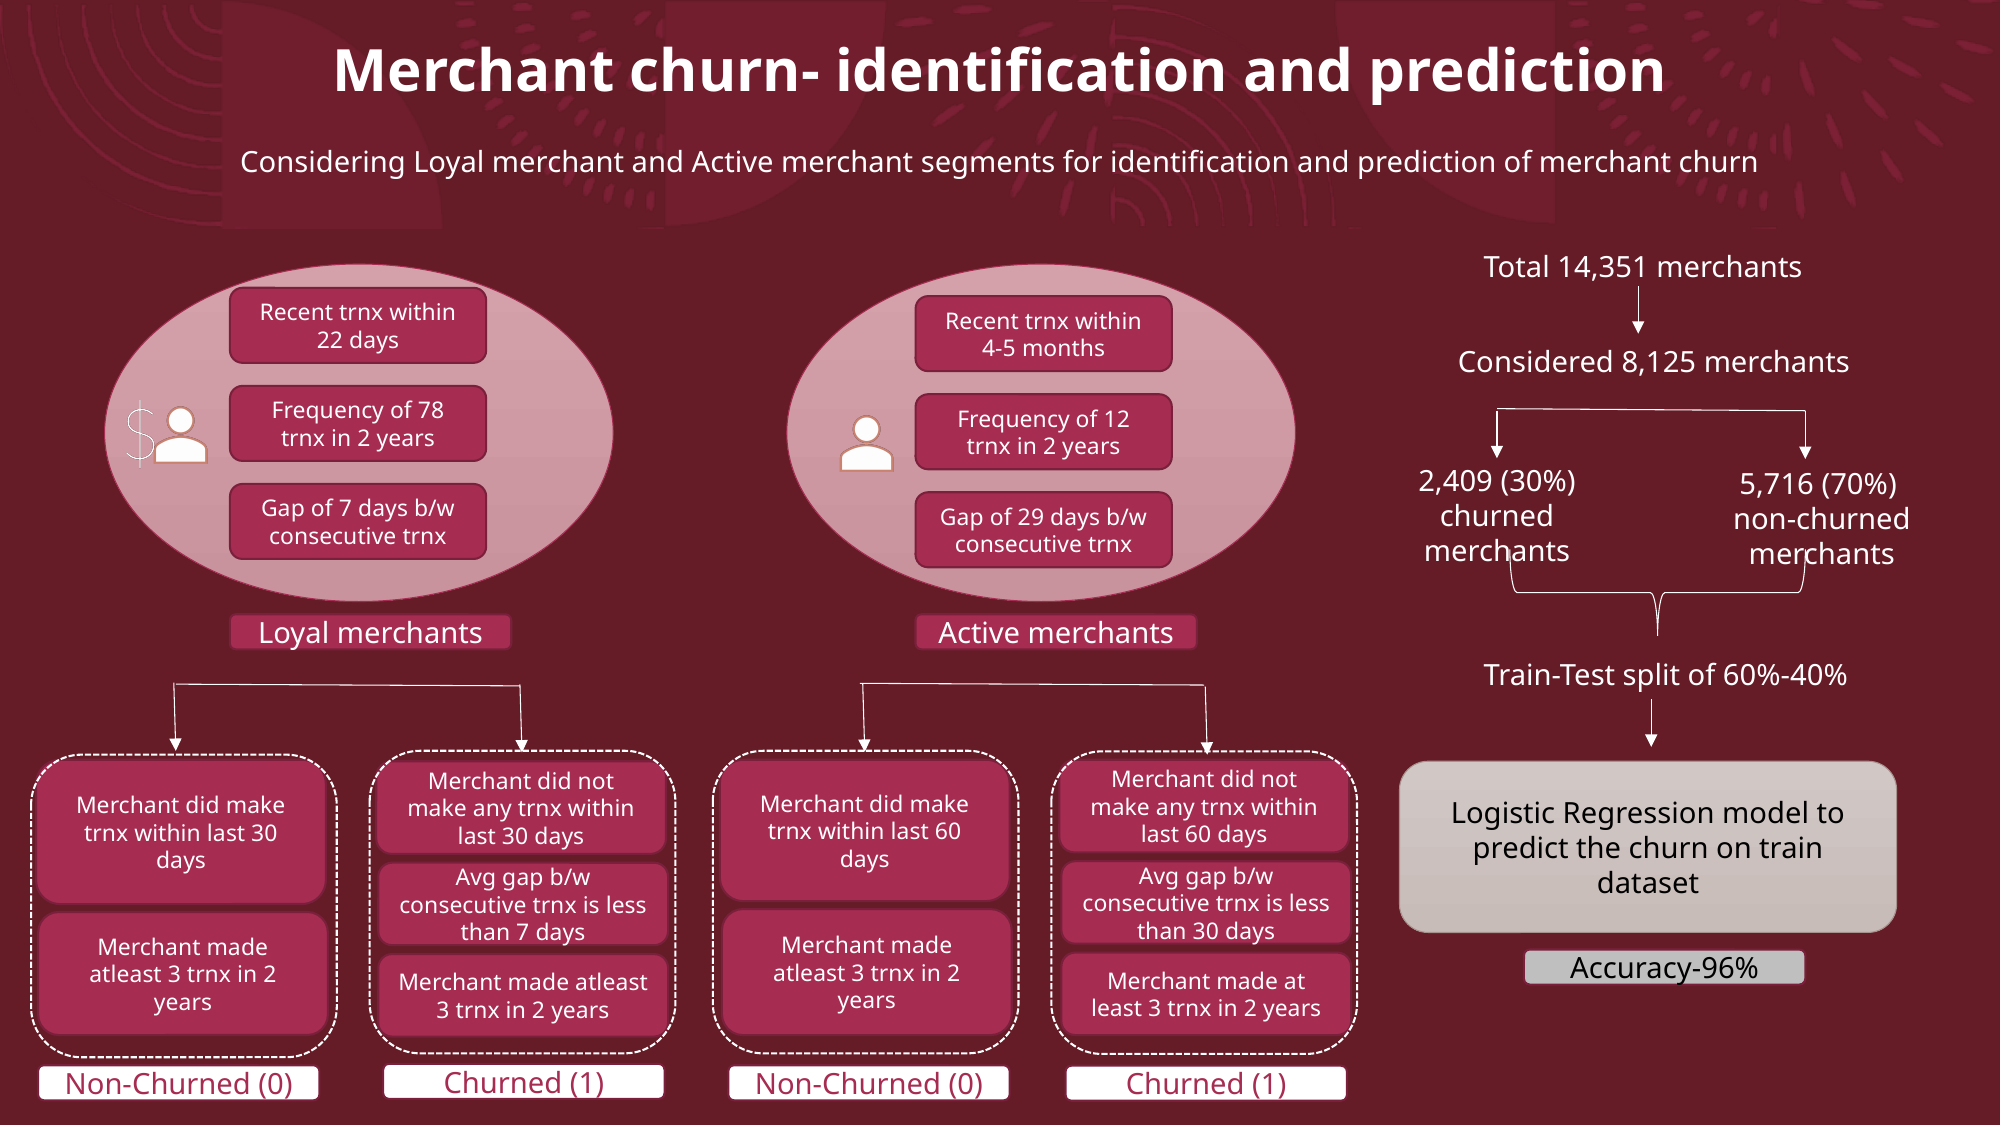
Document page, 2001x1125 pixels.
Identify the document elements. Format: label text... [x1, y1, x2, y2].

text_box Non-Churned (0) [36, 1064, 321, 1102]
title Merchant churn- identification and prediction [137, 0, 1863, 111]
text_box Considered 8,125 merchants [1443, 335, 1896, 386]
text_box Accuracy-96% [1522, 948, 1807, 986]
text_box Logistic Regression model to predict the churn on train dataset [1398, 760, 1898, 934]
text_box [30, 753, 338, 1059]
text_box [368, 749, 677, 1055]
text_box [110, 263, 614, 603]
text_box Gap of 7 days b/w consecutive trnx [228, 482, 488, 560]
text_box Active merchants [914, 613, 1198, 651]
text_box Recent trnx within 22 days [228, 286, 488, 364]
text_box Considering Loyal merchant and Active merchant segments for identification and prediction of merchant churn [31, 135, 1969, 186]
text_box Recent trnx within 4-5 months [914, 295, 1173, 373]
text_box Train-Test split of 60%-40% [1468, 648, 1922, 699]
text_box Total 14,351 merchants [1468, 241, 1828, 291]
text_box 2,409 (30%) churned merchants [1351, 455, 1643, 575]
text_box [1050, 750, 1359, 1055]
text_box Churned (1) [382, 1062, 666, 1100]
picture [827, 405, 905, 482]
text_box 5,716 (70%) non-churned merchants [1643, 458, 2000, 578]
text_box Frequency of 12 trnx in 2 years [914, 393, 1173, 471]
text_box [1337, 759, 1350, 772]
picture [102, 396, 219, 474]
text_box Loyal merchants [228, 613, 513, 651]
text_box Churned (1) [1064, 1064, 1348, 1102]
text_box [1509, 549, 1806, 636]
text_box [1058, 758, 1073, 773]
text_box Frequency of 78 trnx in 2 years [228, 384, 488, 462]
text_box [711, 749, 1020, 1055]
text_box Gap of 29 days b/w consecutive trnx [914, 491, 1173, 569]
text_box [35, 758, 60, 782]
text_box [786, 263, 1297, 603]
text_box Non-Churned (0) [727, 1064, 1011, 1102]
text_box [519, 684, 523, 753]
